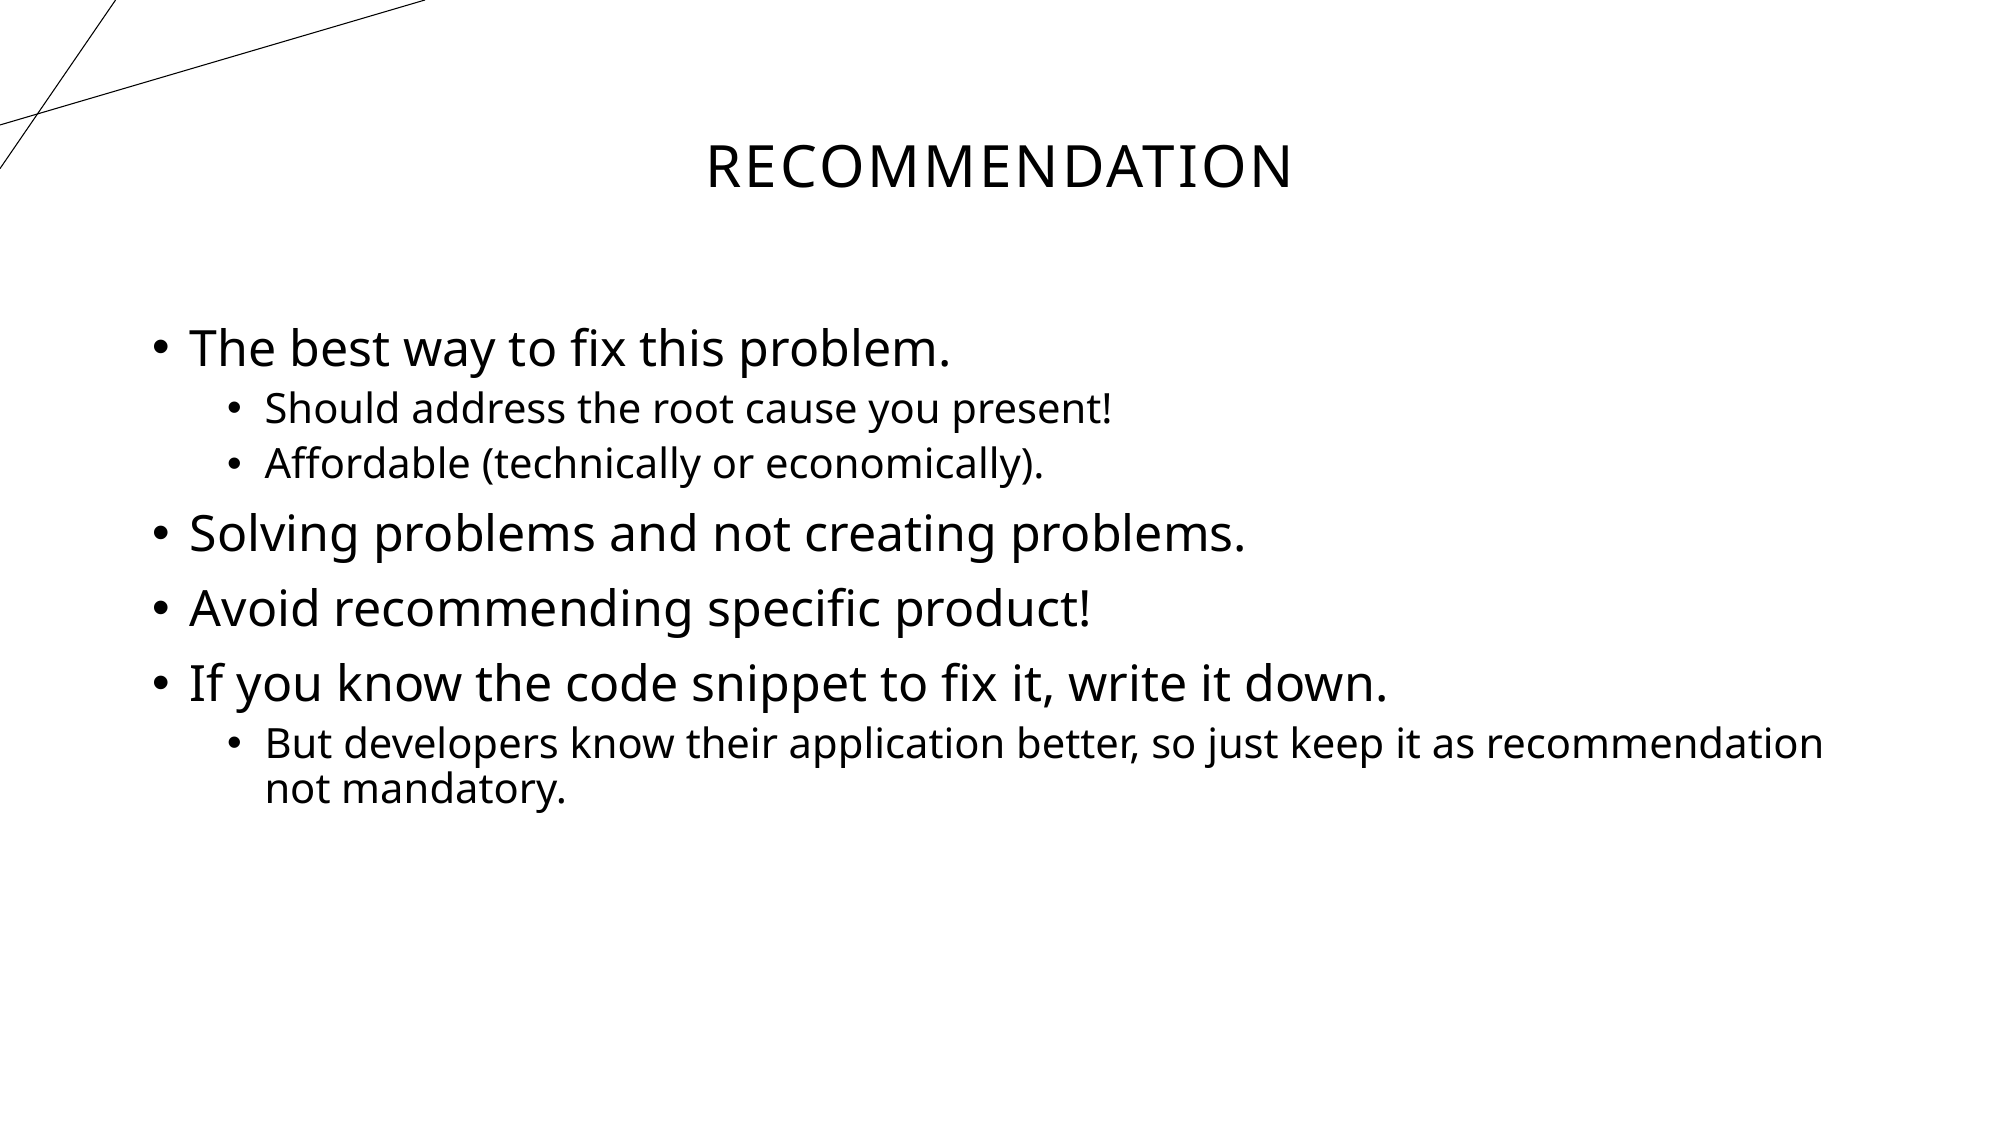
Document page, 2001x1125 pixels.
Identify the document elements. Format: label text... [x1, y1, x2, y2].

title Recommendation [137, 59, 1863, 278]
text_box The best way to fix this problem. Should address the root cause you present! Affordable (technically or economically). Solving problems and not creating problems. Avoid recommending specific product! If you know the code snippet to fix it, write it down. But developers know their application better, so just keep it as recommendation not mandatory. [137, 315, 1863, 1014]
